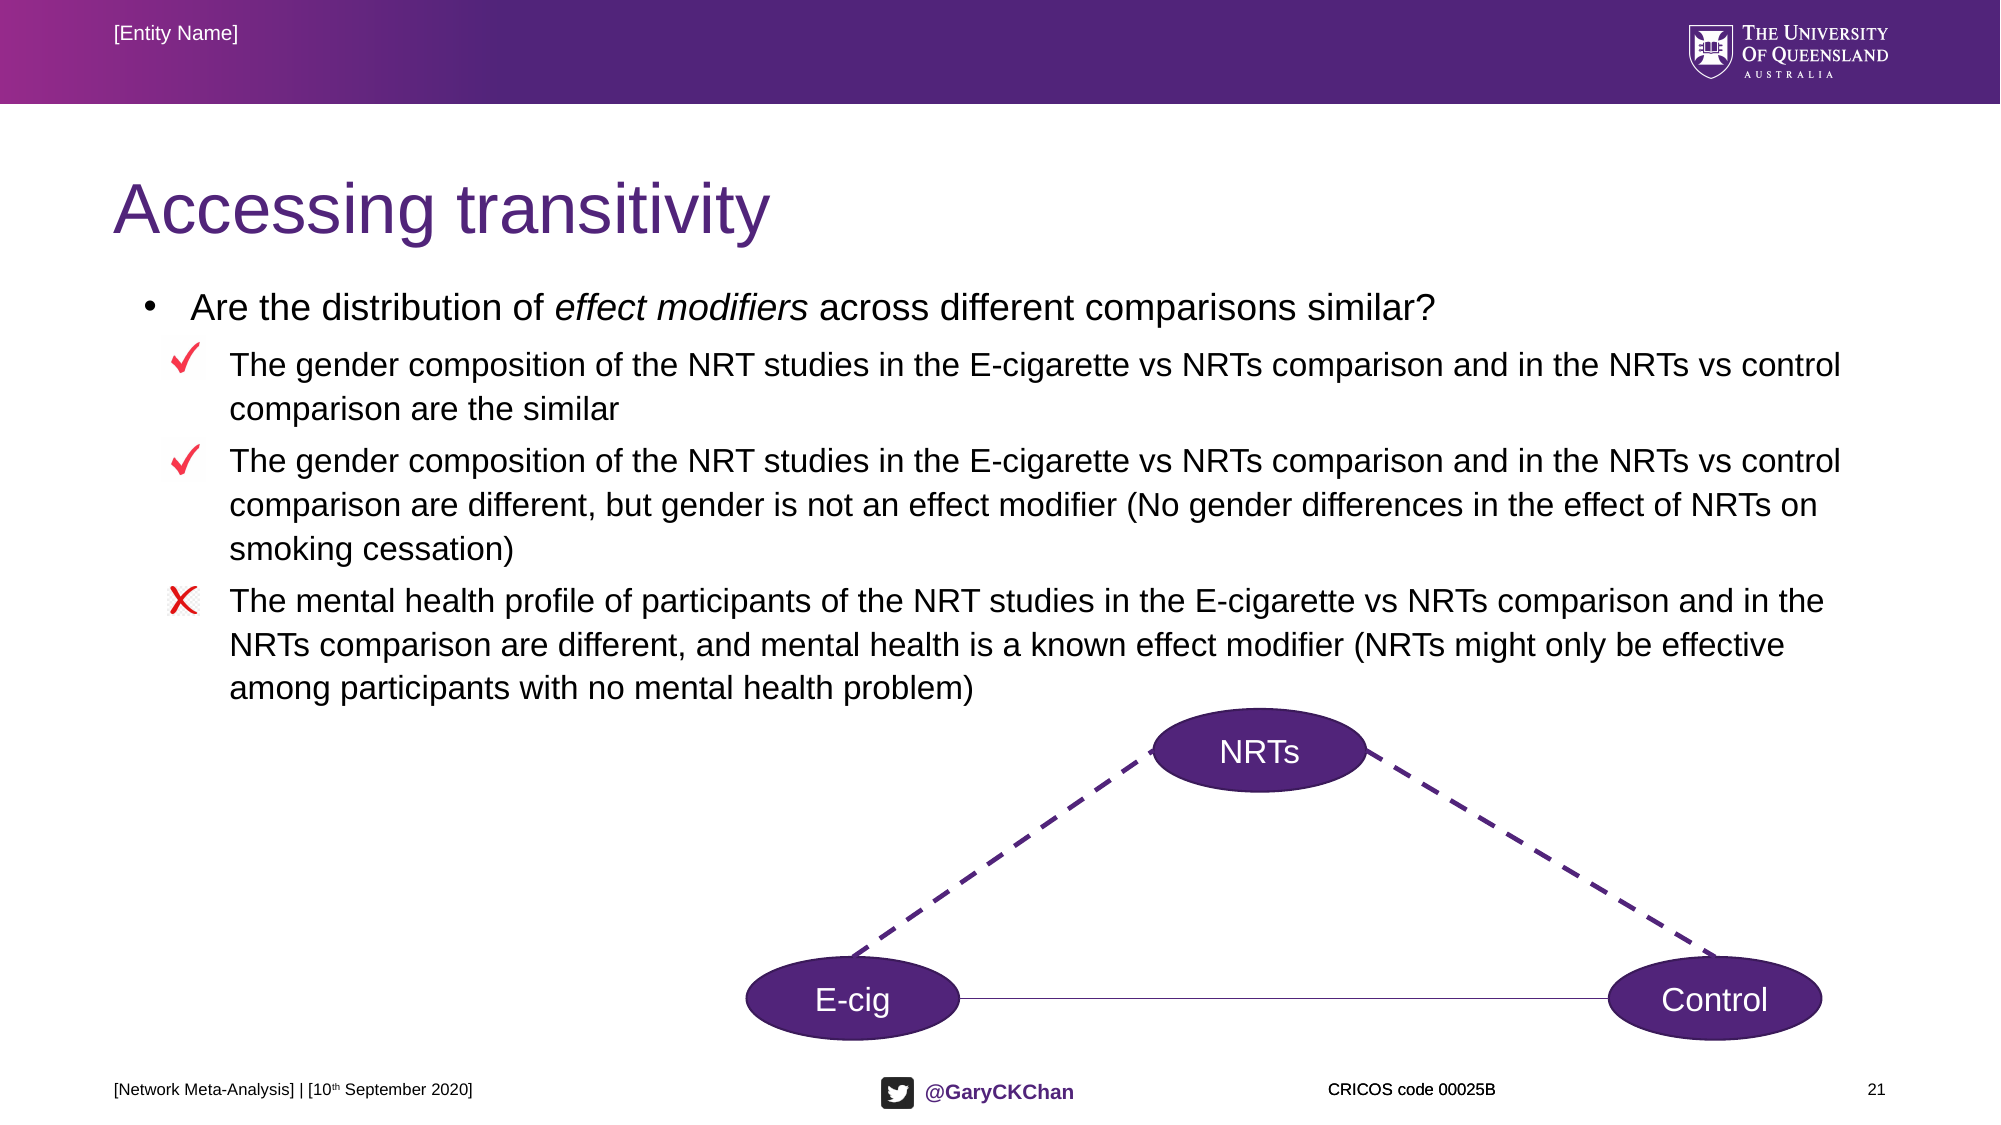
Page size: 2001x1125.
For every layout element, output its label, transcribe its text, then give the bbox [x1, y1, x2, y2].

picture [161, 335, 206, 381]
list @GaryCKChan [721, 1070, 1278, 1110]
text_box E-cig [745, 955, 961, 1041]
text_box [852, 750, 1154, 957]
picture [1689, 25, 1888, 79]
list Are the distribution of effect modifiers across different comparisons similar? The gender composition of the NRT studies in the E-cigarette vs NRTs comparison and in the NRTs vs control comparison are the similar The gender composition of the NRT studies in the E-cigarette vs NRTs comparison and in the NRTs vs control comparison are different, but gender is not an effect modifier (No gender differences in the effect of NRTs on smoking cessation) The mental health profile of participants of the NRT studies in the E-cigarette vs NRTs comparison and in the NRTs comparison are different, and mental health is a known effect modifier (NRTs might only be effective among participants with no mental health problem) [114, 278, 1886, 1035]
title Accessing transitivity [114, 172, 1886, 250]
text_box NRTs [1152, 707, 1367, 793]
footer [Network Meta-Analysis] | [10th September 2020] [114, 1069, 666, 1109]
slide_number [Entity Name] [114, 24, 670, 65]
picture [881, 1077, 914, 1109]
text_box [1366, 750, 1716, 957]
picture [167, 586, 200, 617]
slide_number 21 [1838, 1069, 1886, 1109]
picture [161, 437, 206, 482]
text_box Control [1607, 955, 1823, 1041]
